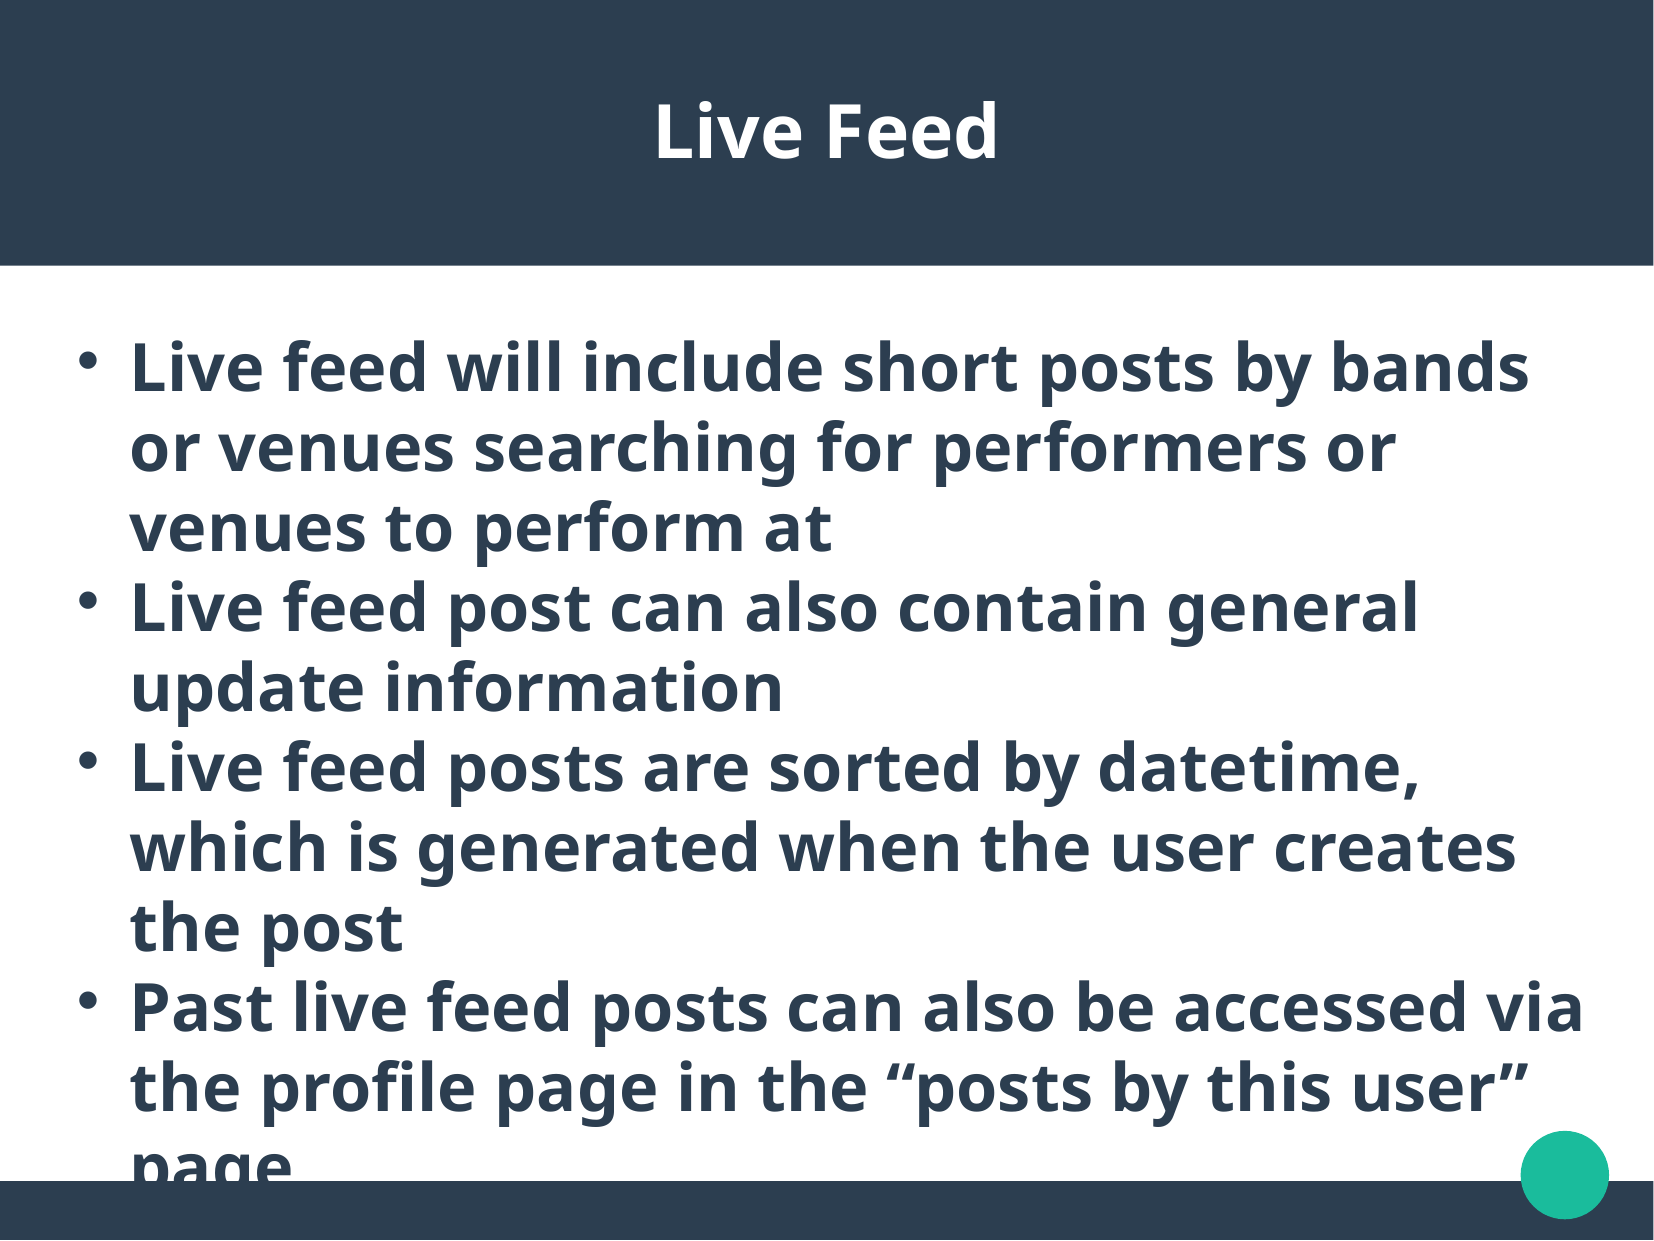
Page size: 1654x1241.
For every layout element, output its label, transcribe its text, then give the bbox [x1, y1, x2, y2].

text_box Live Feed [58, 49, 1595, 207]
text_box Live feed will include short posts by bands or venues searching for performers or venues to perform at Live feed post can also contain general update information Live feed posts are sorted by datetime, which is generated when the user creates the post Past live feed posts can also be accessed via the profile page in the “posts by this user” page [58, 324, 1595, 1152]
